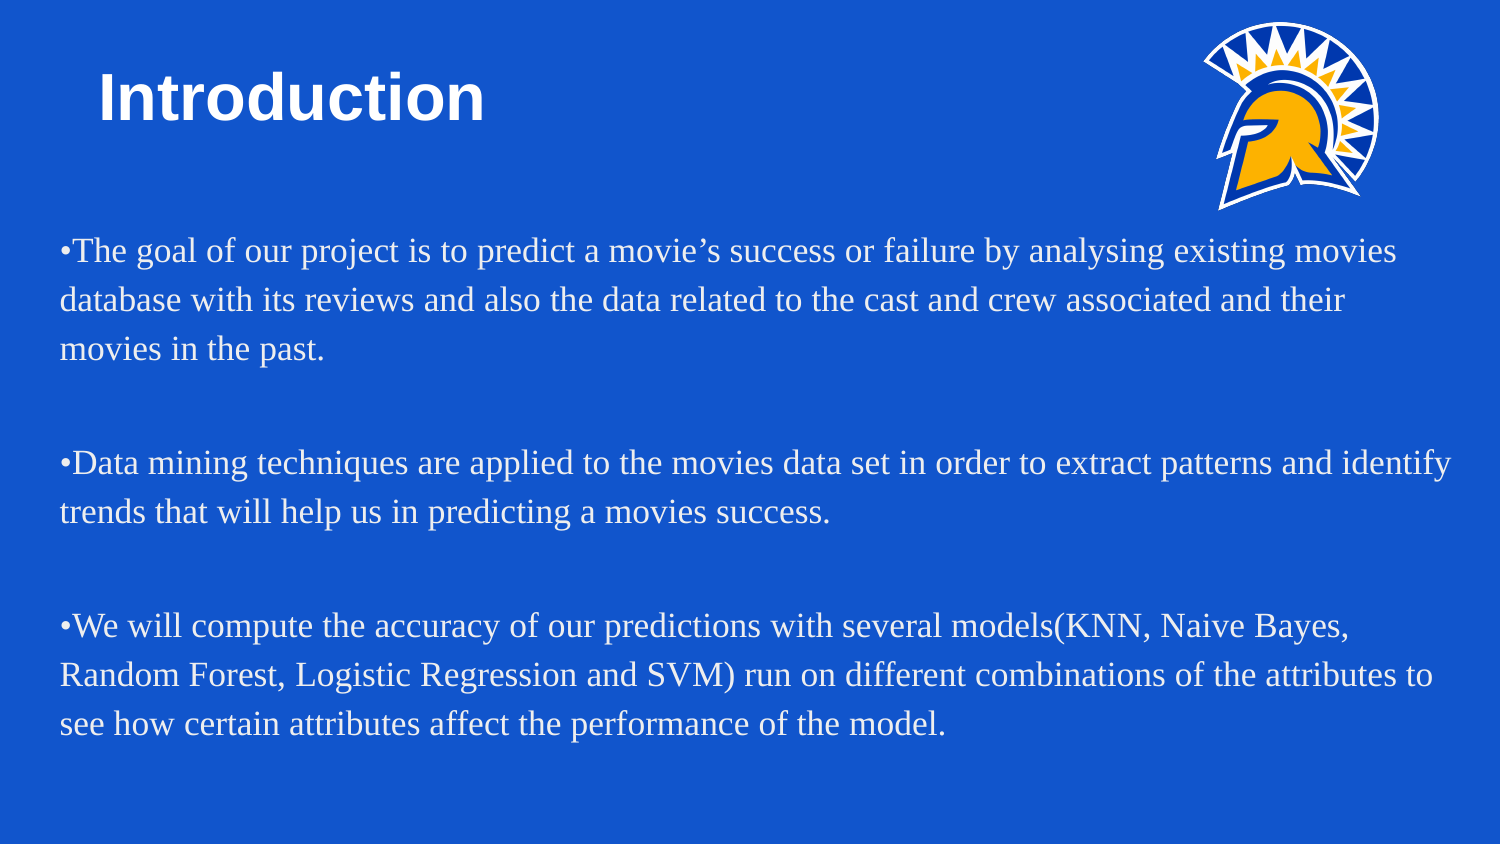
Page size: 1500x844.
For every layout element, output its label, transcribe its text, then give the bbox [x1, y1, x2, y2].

picture [1116, 18, 1469, 217]
text_box Introduction [83, 38, 929, 149]
text_box •The goal of our project is to predict a movie’s success or failure by analysing existing movies database with its reviews and also the data related to the cast and crew associated and their movies in the past. •Data mining techniques are applied to the movies data set in order to extract patterns and identify trends that will help us in predicting a movies success. •We will compute the accuracy of our predictions with several models(KNN, Naive Bayes, Random Forest, Logistic Regression and SVM) run on different combinations of the attributes to see how certain attributes affect the performance of the model. [44, 205, 1468, 815]
